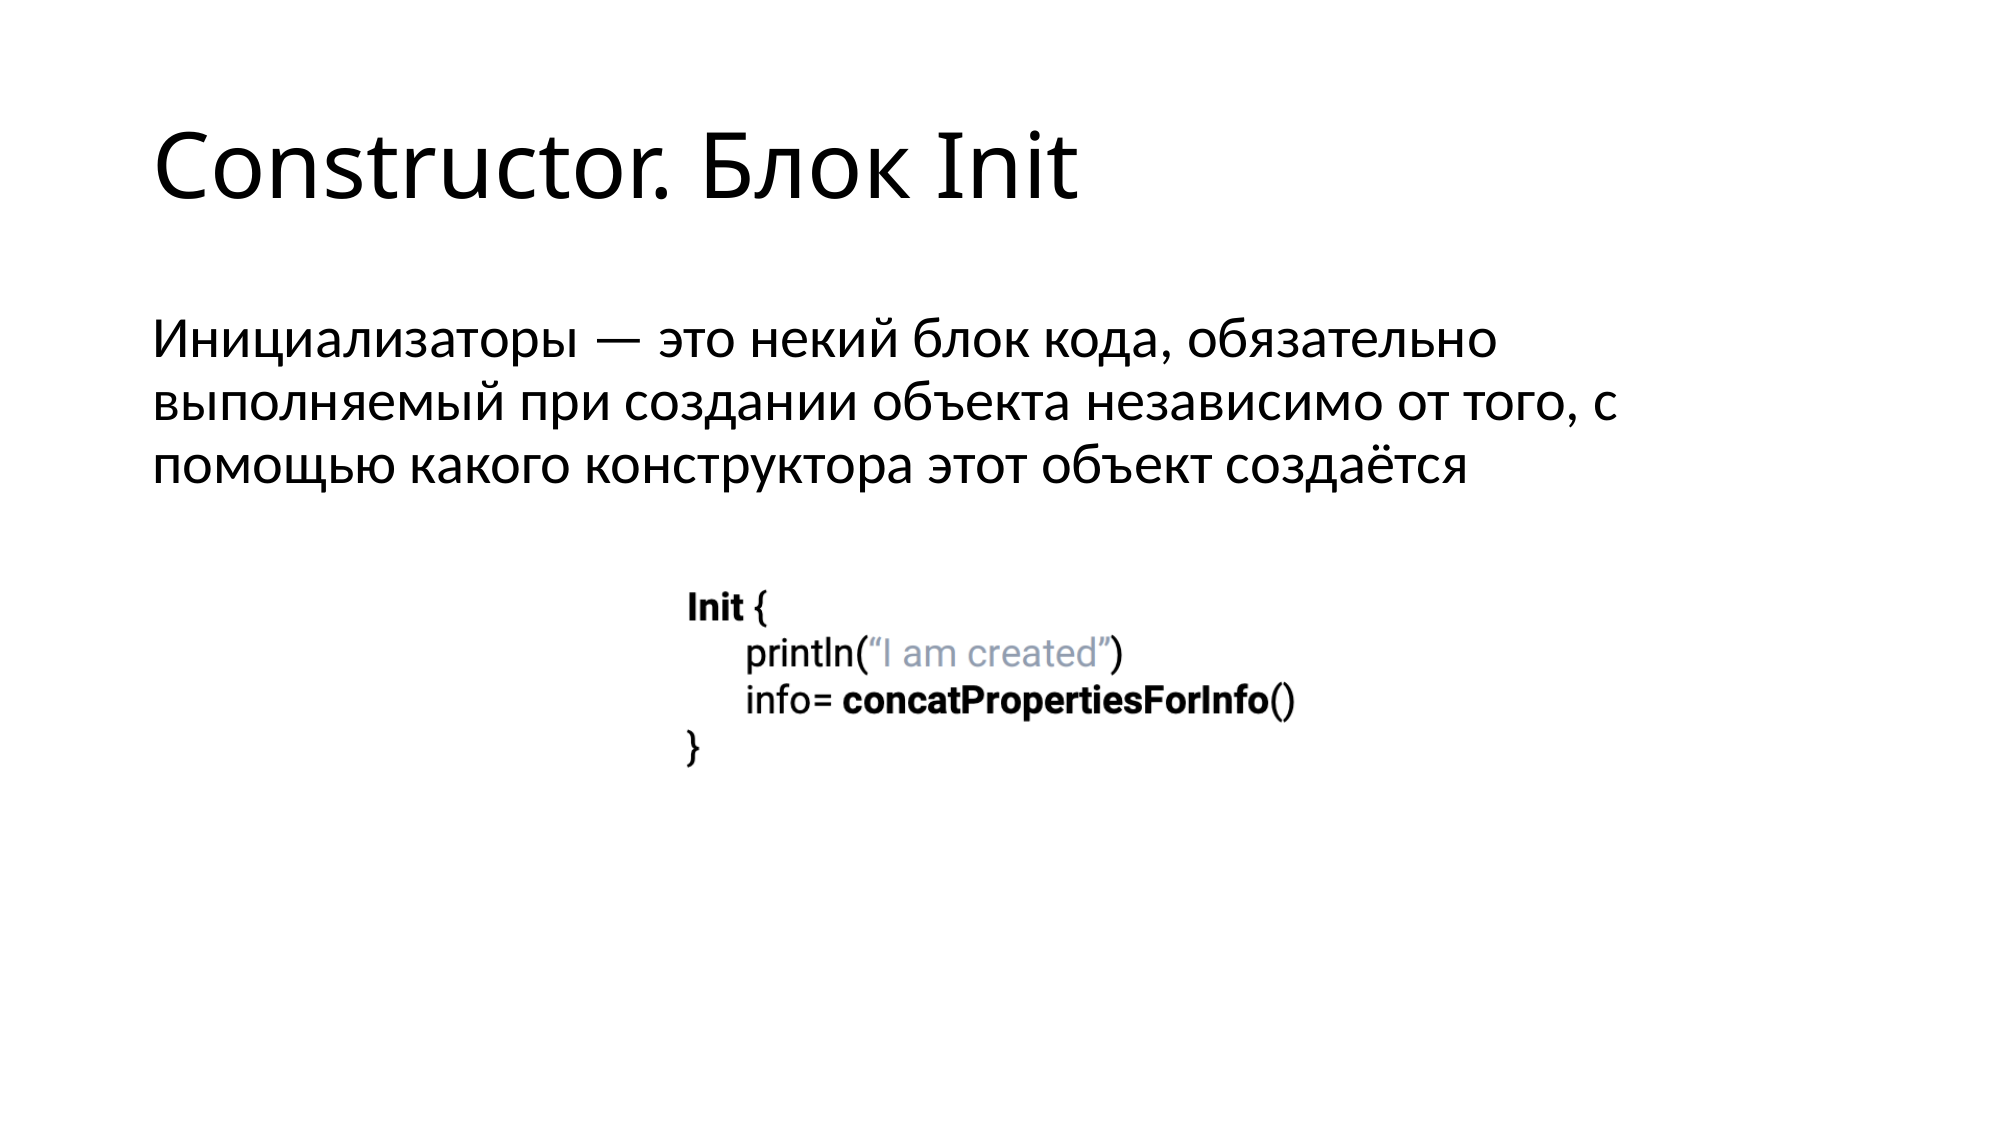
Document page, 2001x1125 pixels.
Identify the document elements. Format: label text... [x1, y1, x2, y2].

list Инициализаторы — это некий блок кода, обязательно выполняемый при создании объекта независимо от того, с помощью какого конструктора этот объект создаётся [137, 299, 1863, 1014]
picture [665, 562, 1335, 821]
title Constructor. Блок Init [137, 59, 1863, 278]
